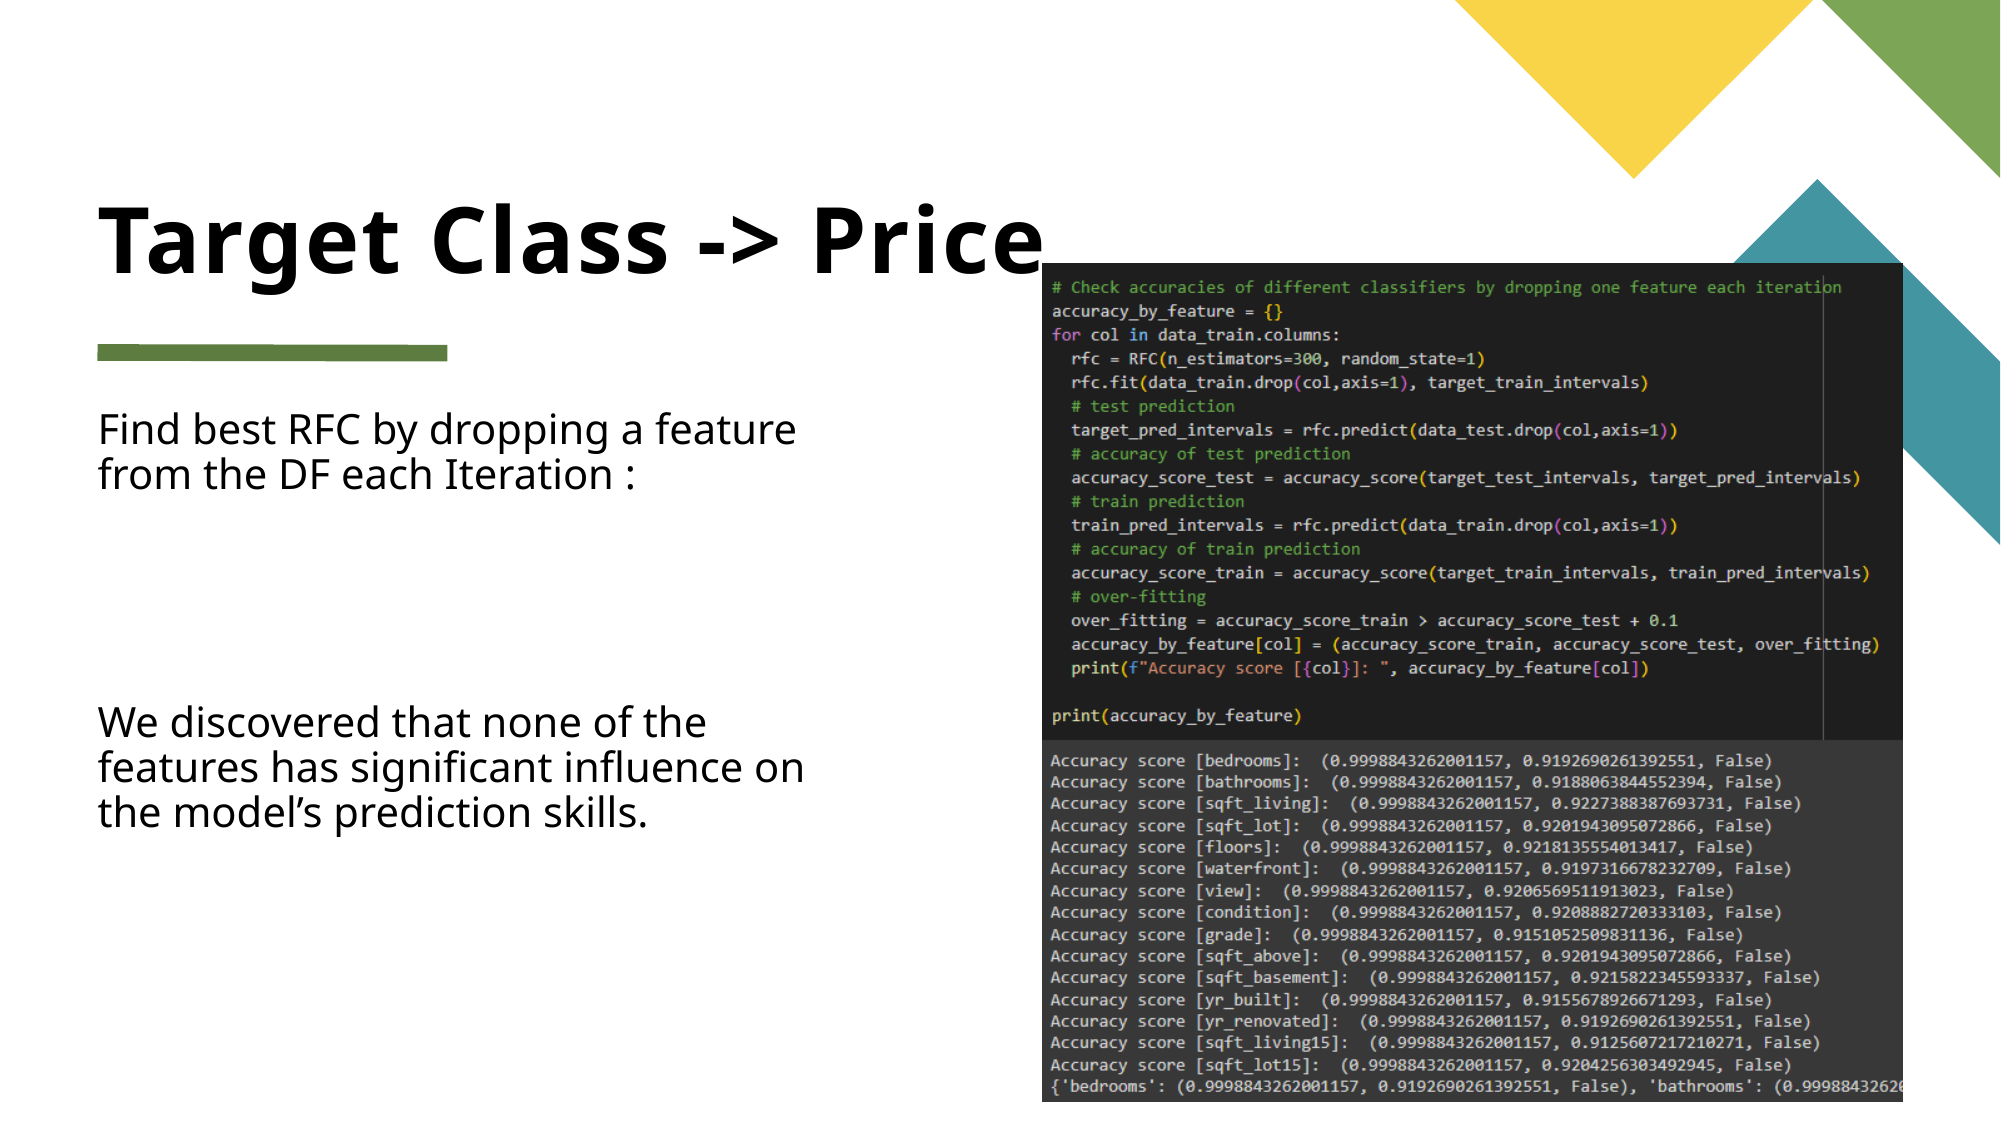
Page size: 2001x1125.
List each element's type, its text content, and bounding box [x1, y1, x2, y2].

title Target Class -> Price [97, 45, 1702, 291]
list Find best RFC by dropping a feature from the DF each Iteration : We discovered that none of the features has significant influence on the model’s prediction skills. [97, 401, 835, 992]
picture [1042, 263, 1903, 1102]
